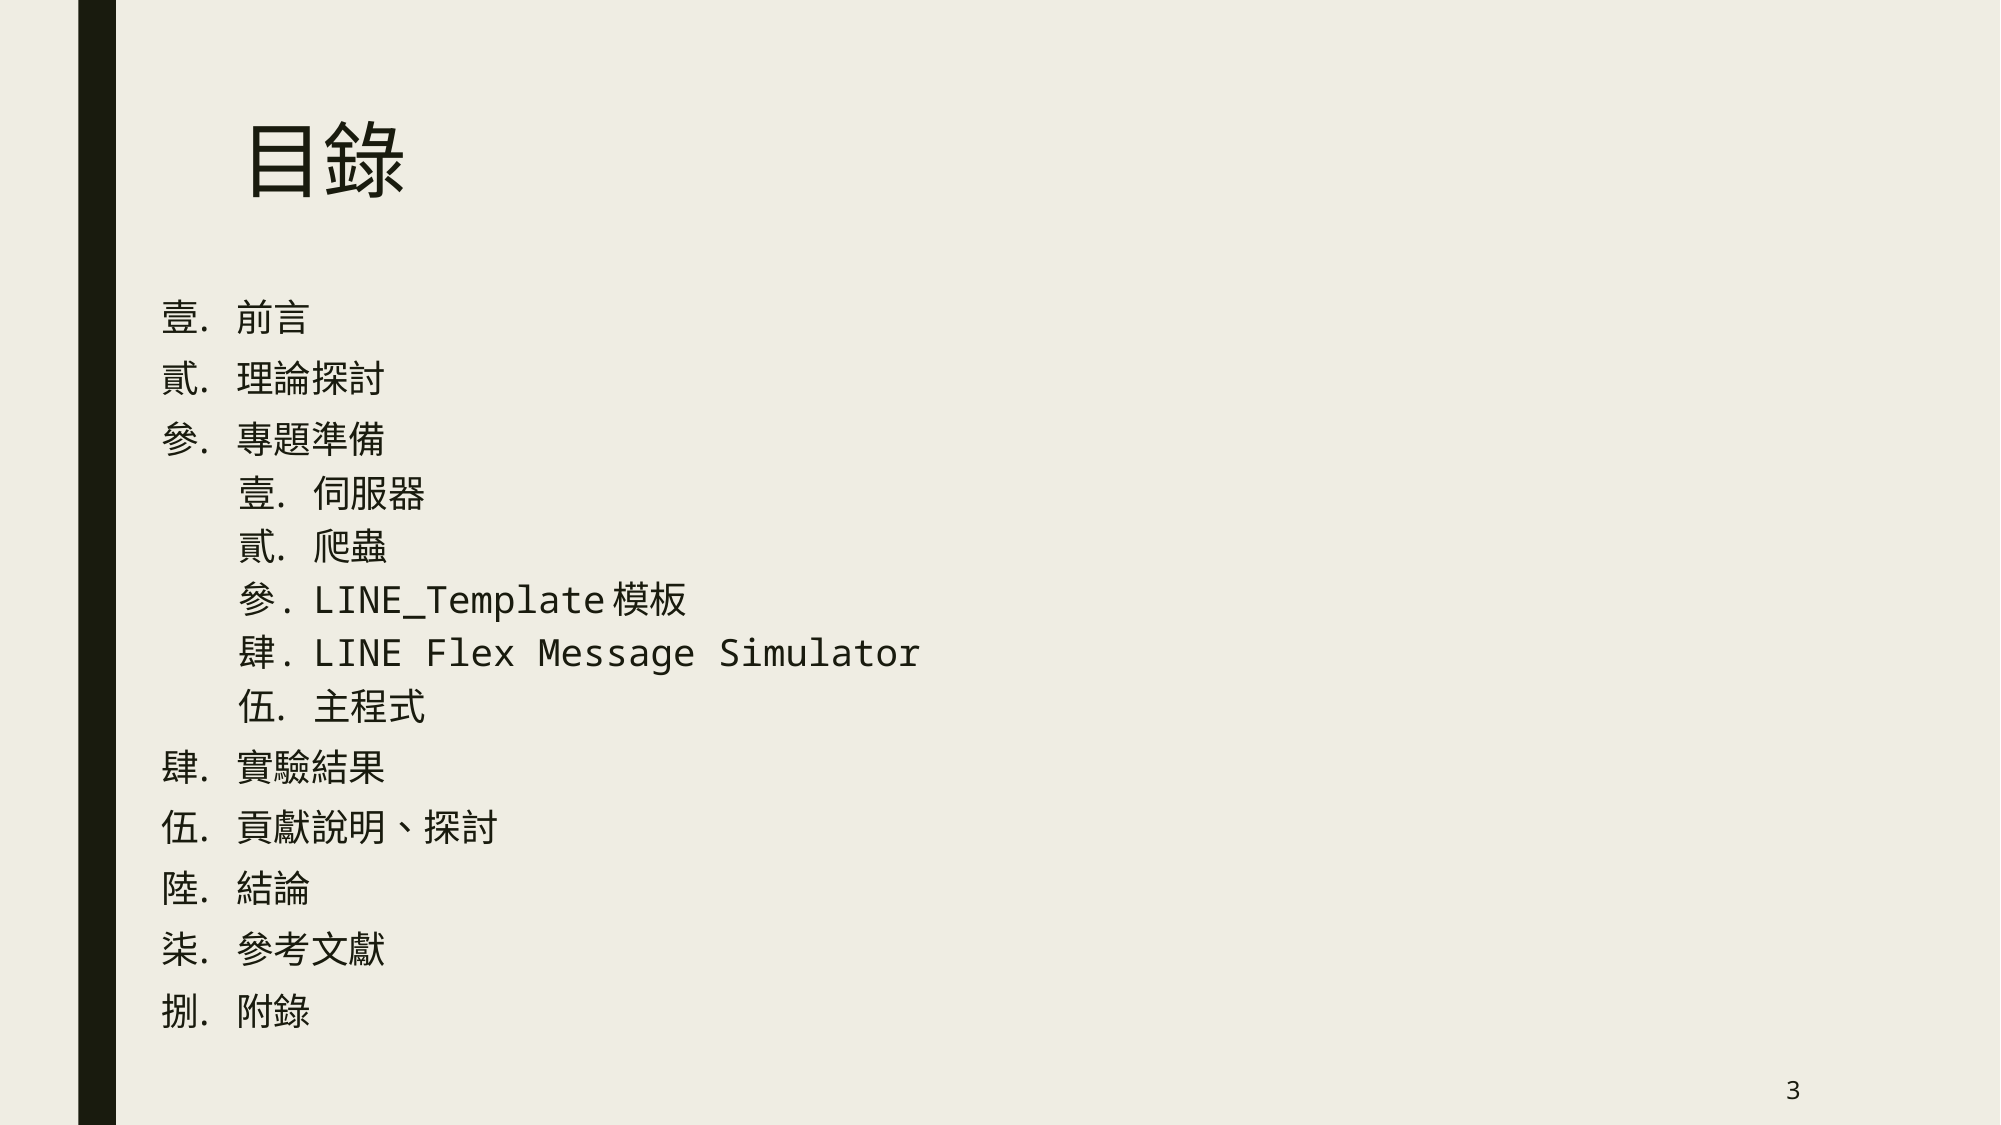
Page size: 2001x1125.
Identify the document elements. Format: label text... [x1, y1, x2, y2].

slide_number 3 [1553, 1058, 1816, 1125]
title 目錄 [225, 112, 1800, 290]
list 前言 理論探討 專題準備 伺服器 爬蟲 LINE_Template模板 LINE Flex Message Simulator 主程式 實驗結果 貢獻說明、探討 結論 參考文獻 附錄 [146, 290, 1893, 1046]
